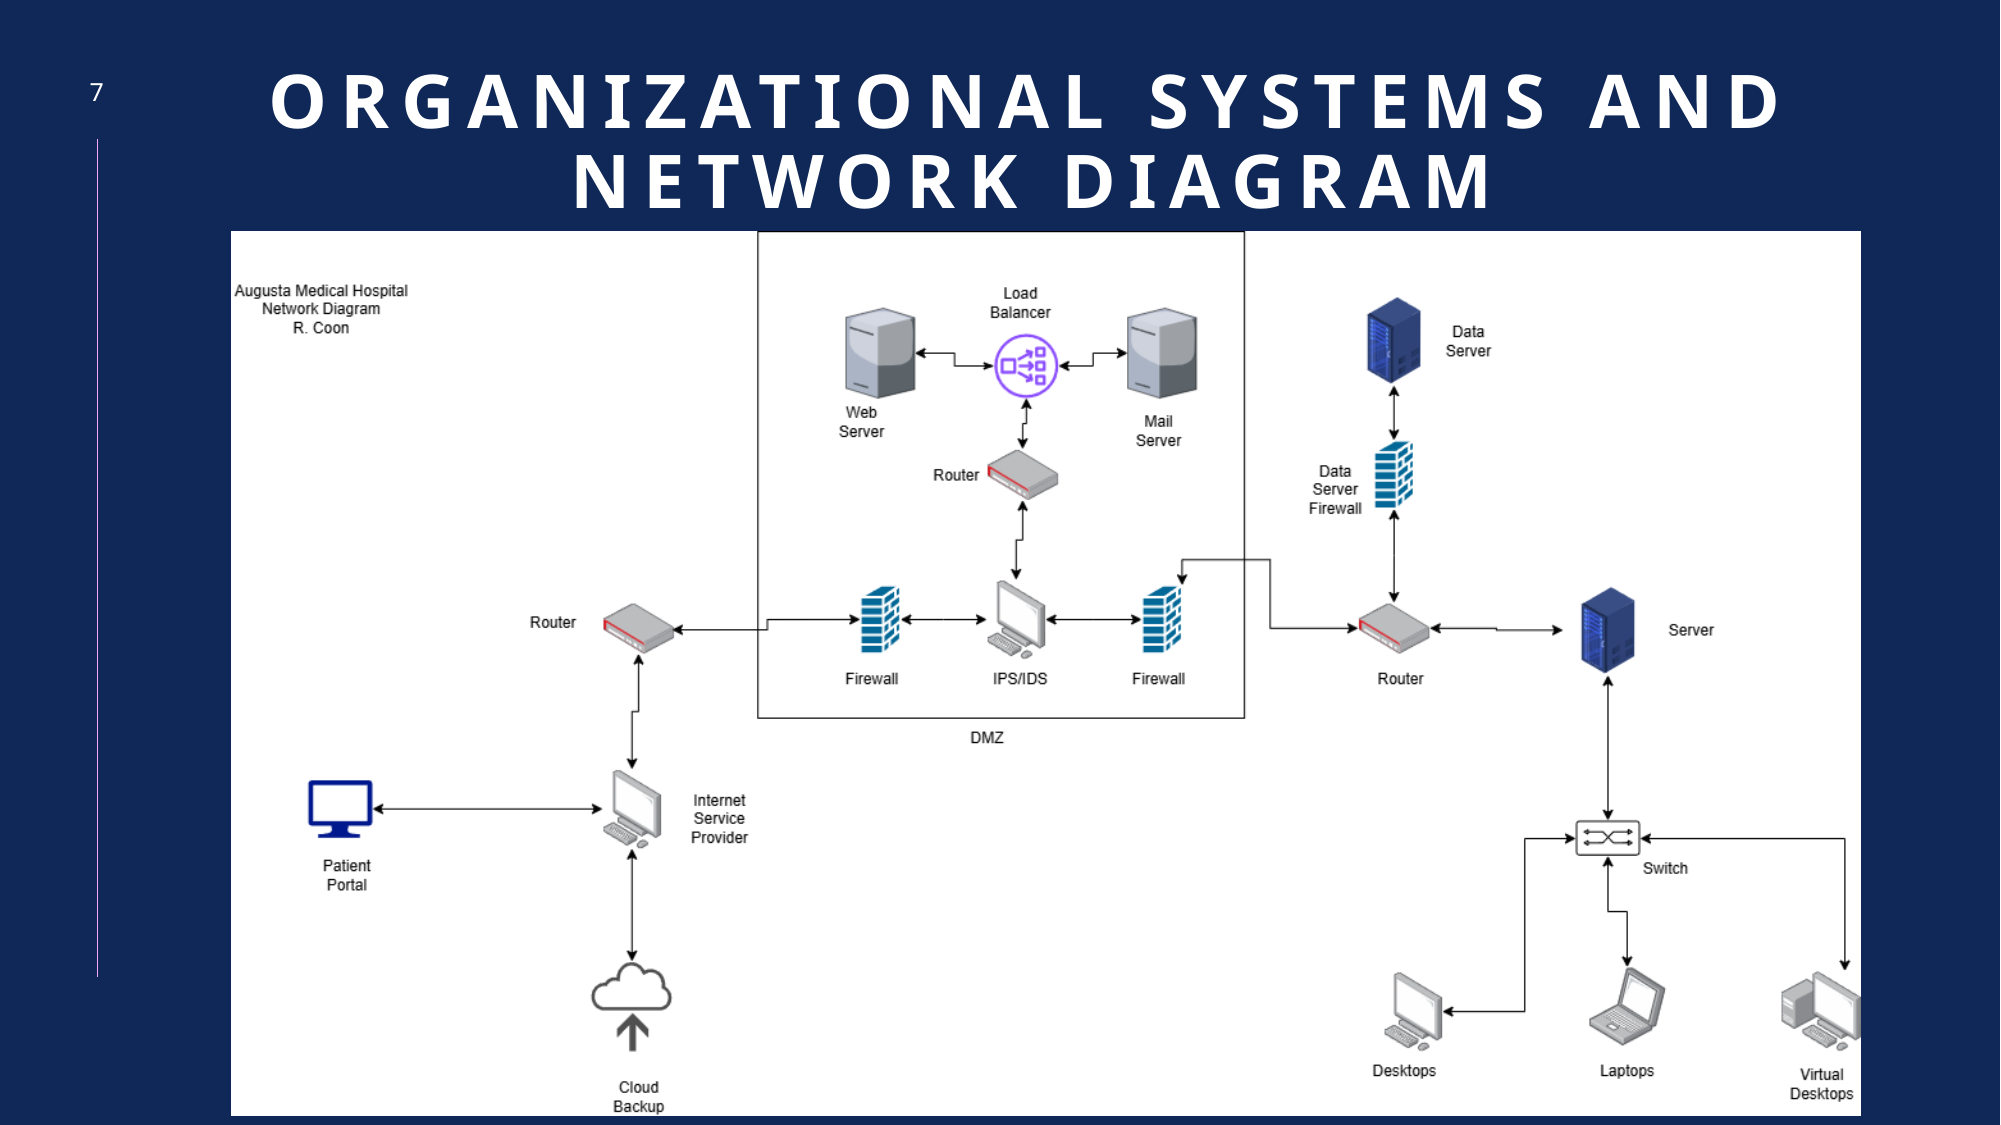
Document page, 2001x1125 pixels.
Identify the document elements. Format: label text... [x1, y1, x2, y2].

title Organizational Systems and network diagram [139, 56, 1925, 232]
picture [231, 231, 1861, 1116]
slide_number 7 [53, 67, 140, 119]
